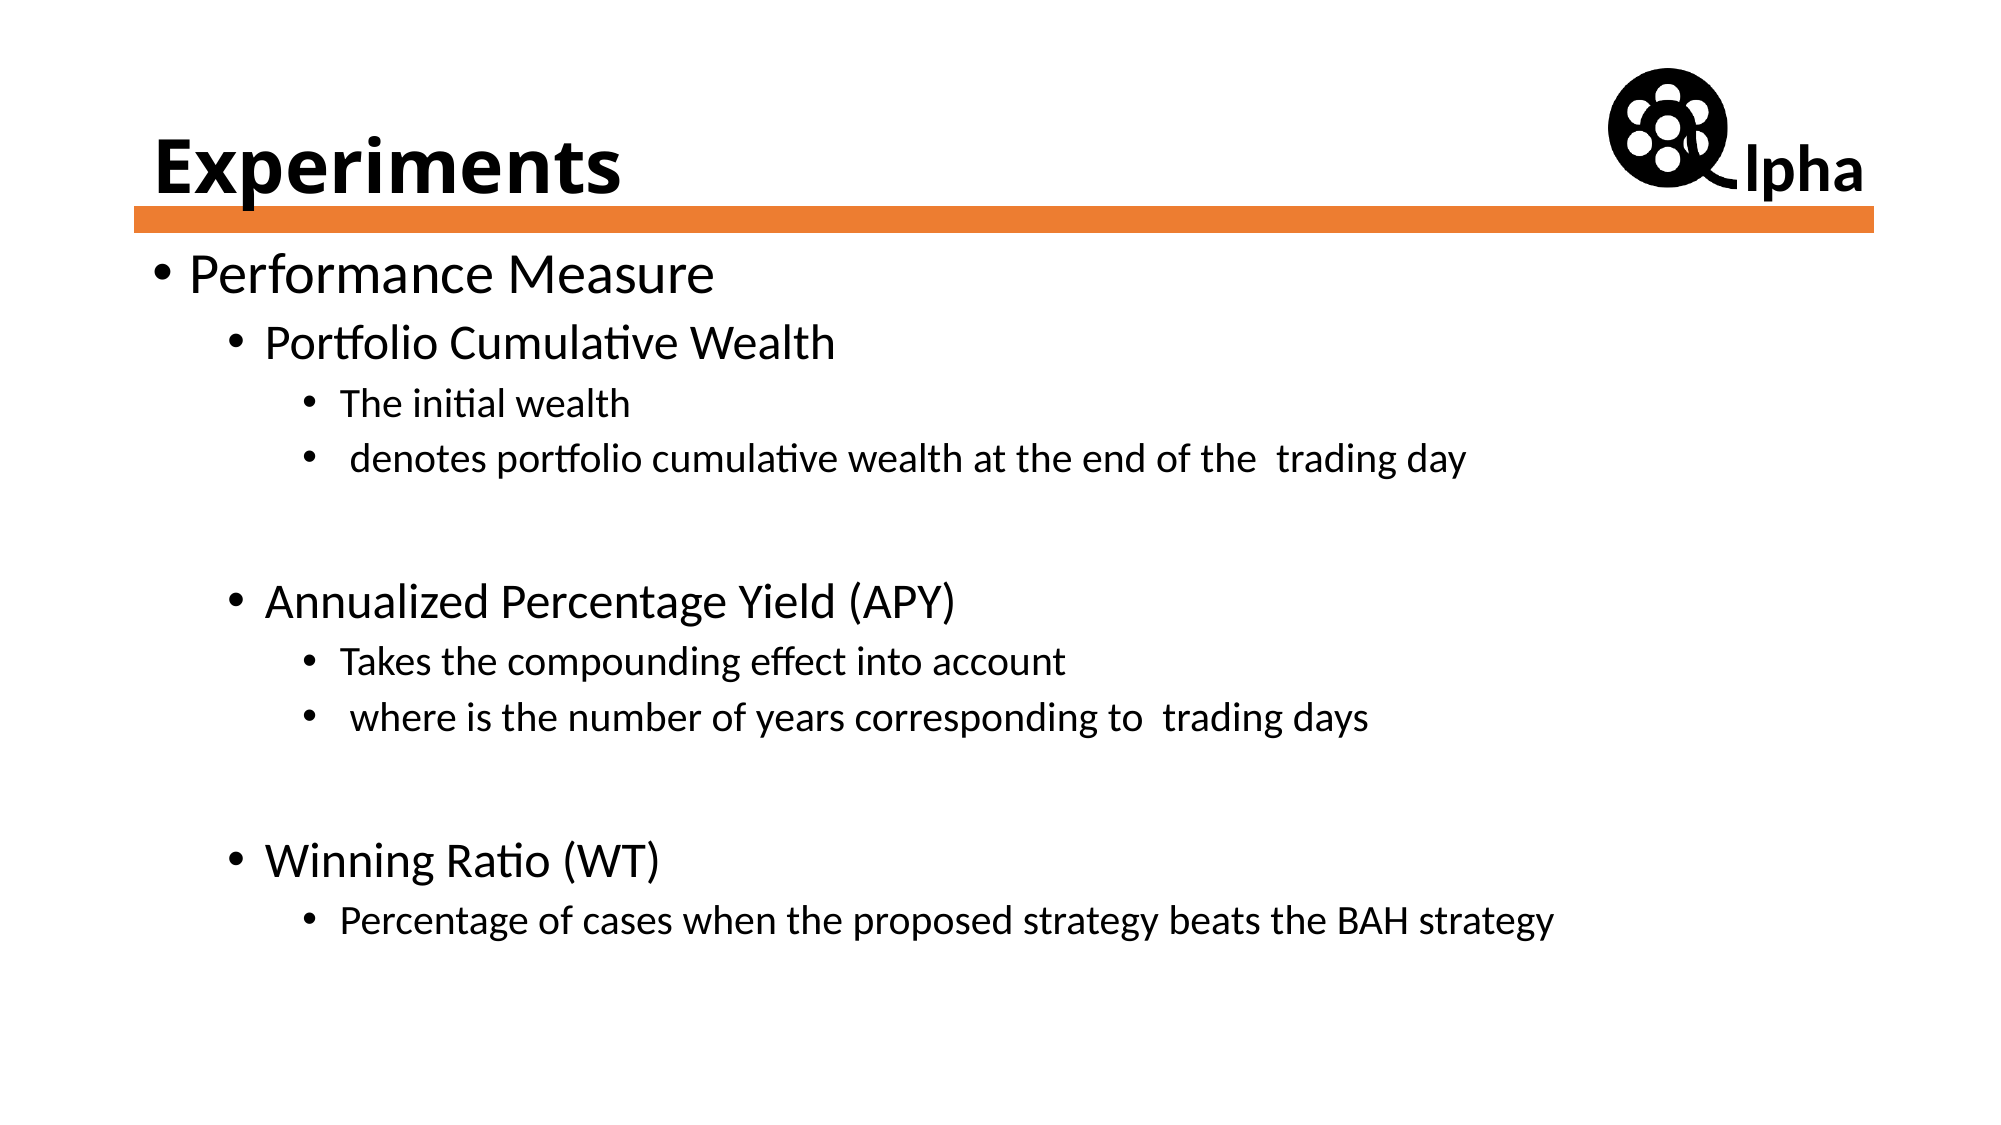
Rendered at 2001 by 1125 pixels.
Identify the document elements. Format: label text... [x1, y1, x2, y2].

title Experiments [137, 126, 1863, 212]
picture [1592, 52, 1743, 126]
